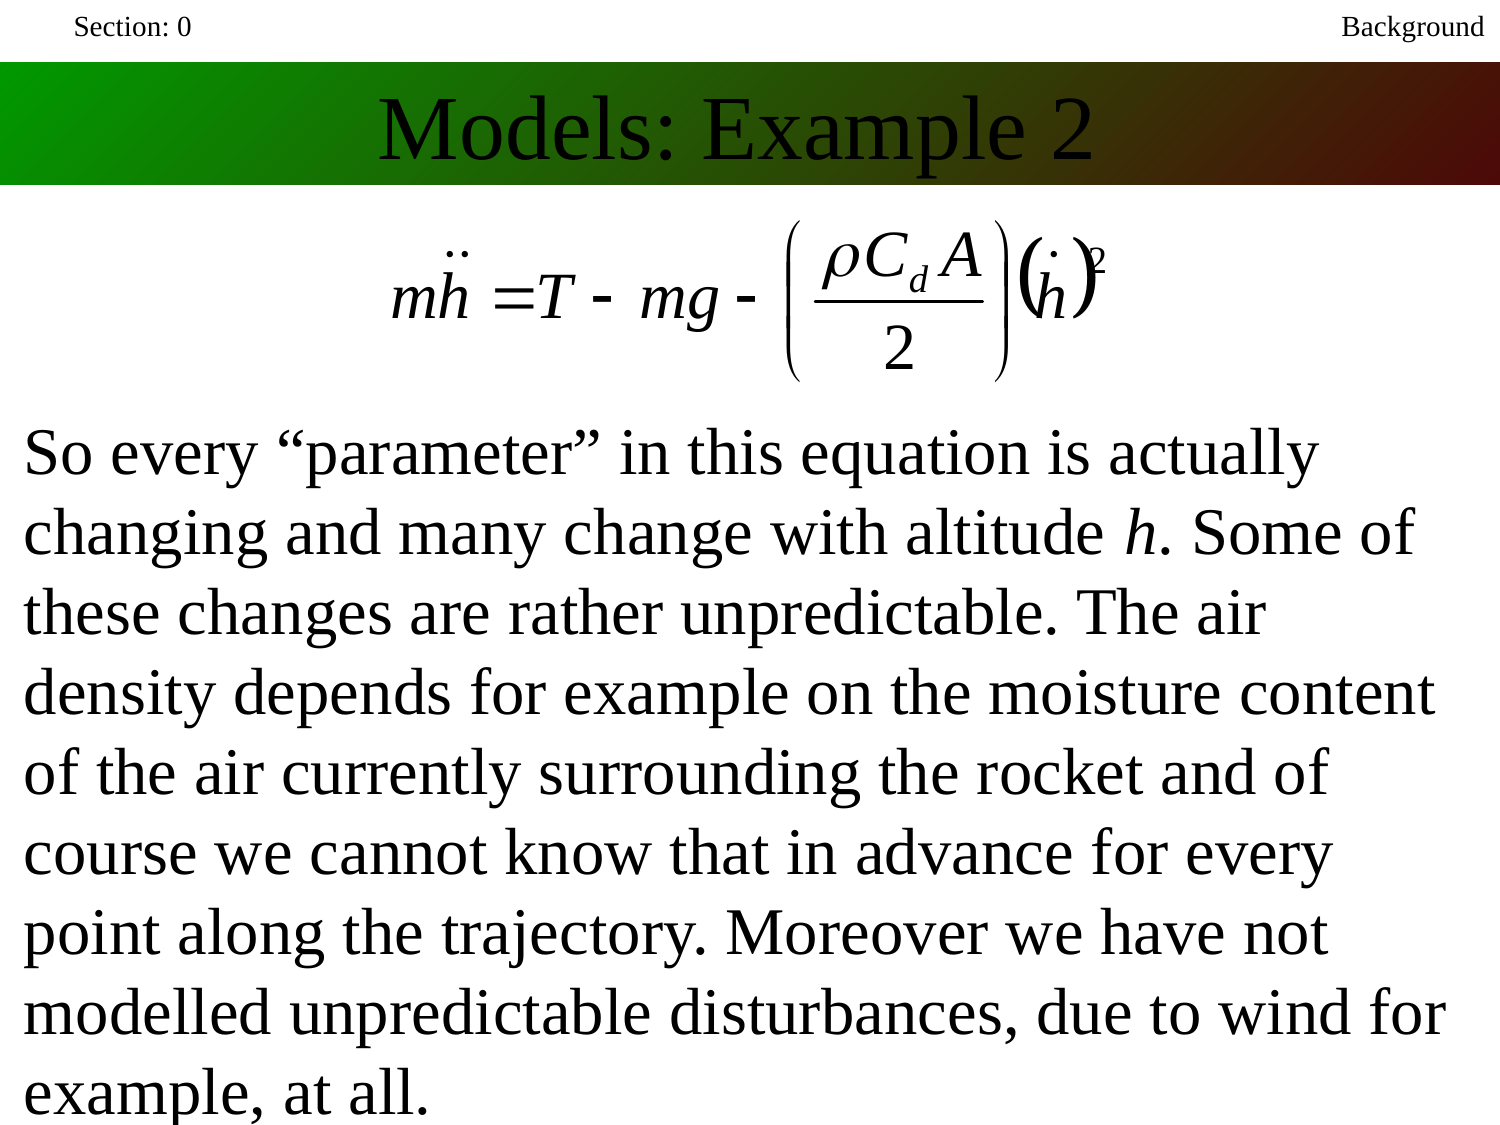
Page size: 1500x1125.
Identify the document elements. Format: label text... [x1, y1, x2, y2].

text_box [1375, 62, 1500, 185]
text_box Background [1234, 0, 1500, 50]
text_box Section: 0 [0, 0, 266, 50]
text_box [0, 62, 99, 185]
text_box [380, 207, 1120, 396]
text_box So every “parameter” in this equation is actually changing and many change with altitude h. Some of these changes are rather unpredictable. The air density depends for example on the moisture content of the air currently surrounding the rocket and of course we cannot know that in advance for every point along the trajectory. Moreover we have not modelled unpredictable disturbances, due to wind for example, at all. [8, 400, 1467, 1125]
text_box Models: Example 2 [99, 59, 1375, 188]
